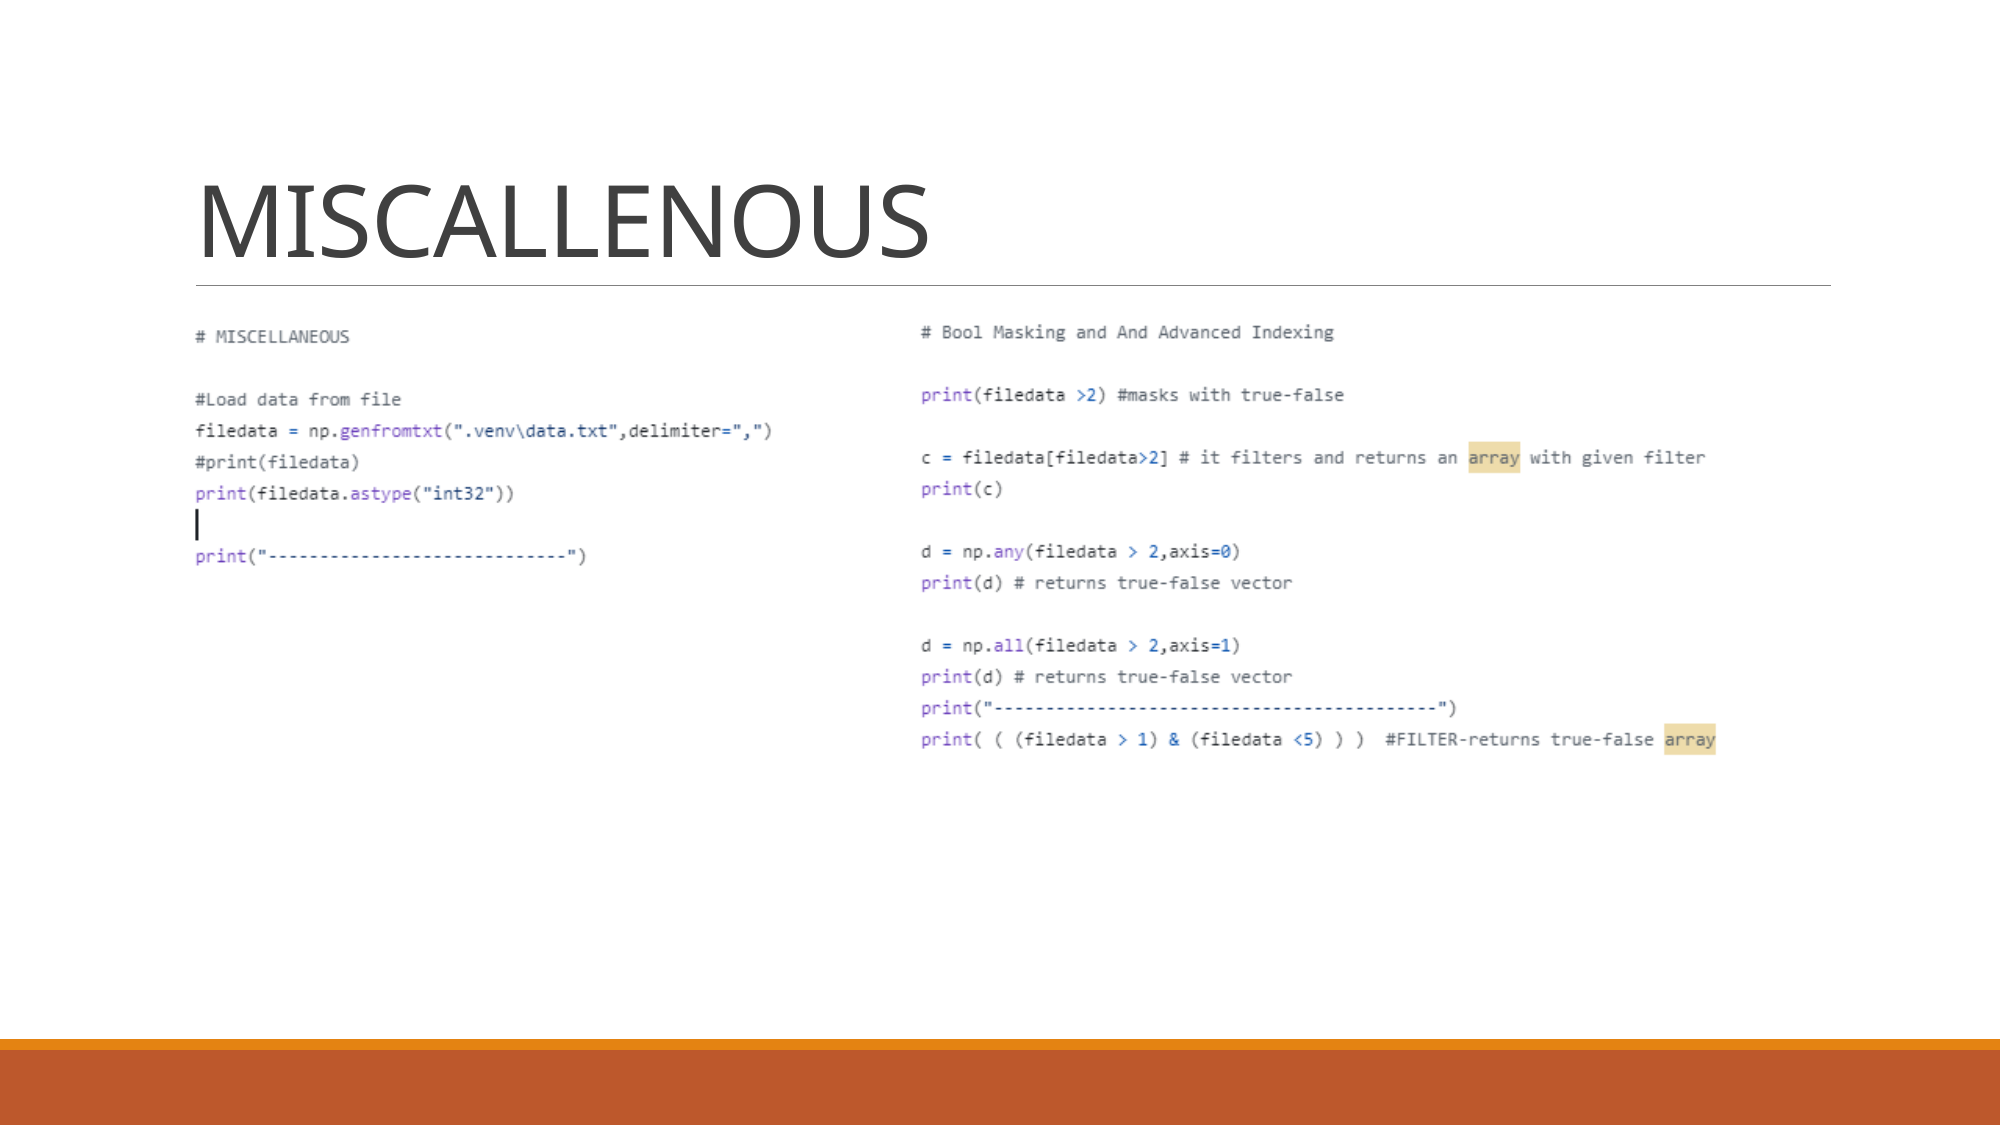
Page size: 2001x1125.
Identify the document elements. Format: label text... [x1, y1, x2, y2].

title MISCALLENOUS [180, 47, 1830, 285]
picture [179, 312, 1933, 764]
